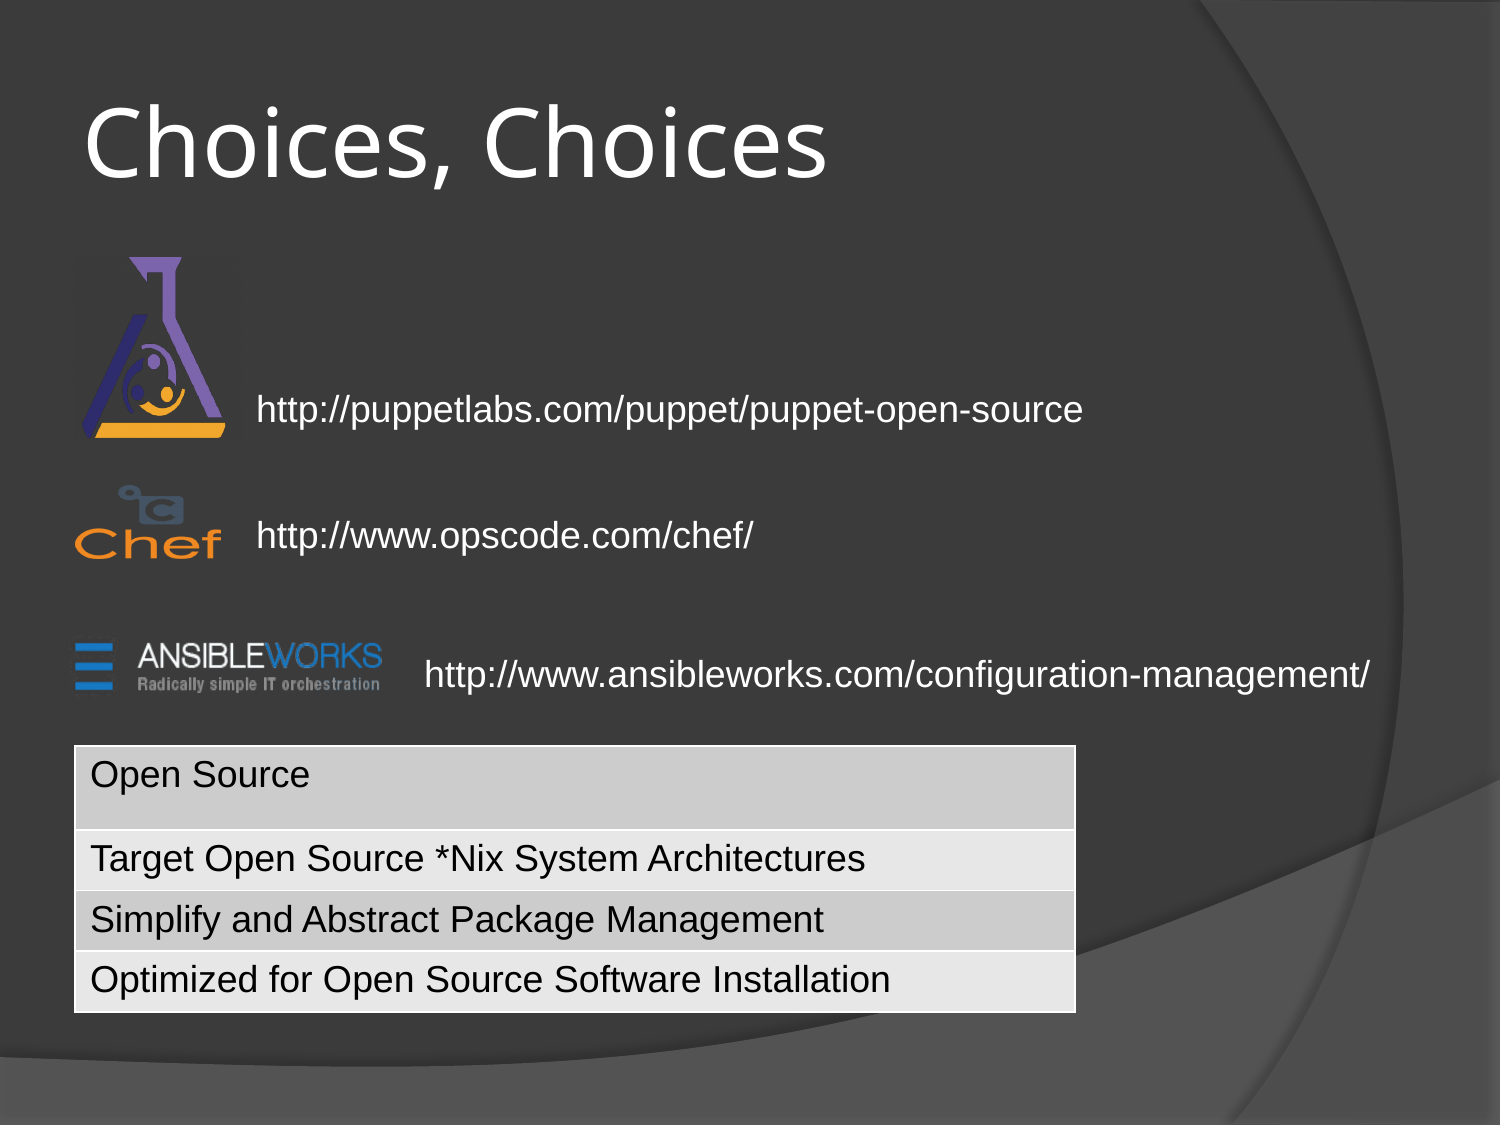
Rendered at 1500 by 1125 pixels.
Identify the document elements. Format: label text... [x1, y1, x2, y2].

picture [74, 257, 242, 441]
picture [43, 610, 391, 723]
text_box http://www.ansibleworks.com/configuration-management/ [409, 642, 1454, 703]
table_cell Simplify and Abstract Package Management [76, 891, 1074, 950]
picture [74, 484, 221, 559]
title Choices, Choices [75, 45, 1300, 233]
text_box http://puppetlabs.com/puppet/puppet-open-source [252, 377, 1189, 438]
text_box http://www.opscode.com/chef/ [241, 503, 881, 564]
table_cell Target Open Source *Nix System Architectures [76, 831, 1074, 890]
table_cell Optimized for Open Source Software Installation [76, 952, 1074, 1011]
table_header Open Source [76, 747, 1074, 829]
